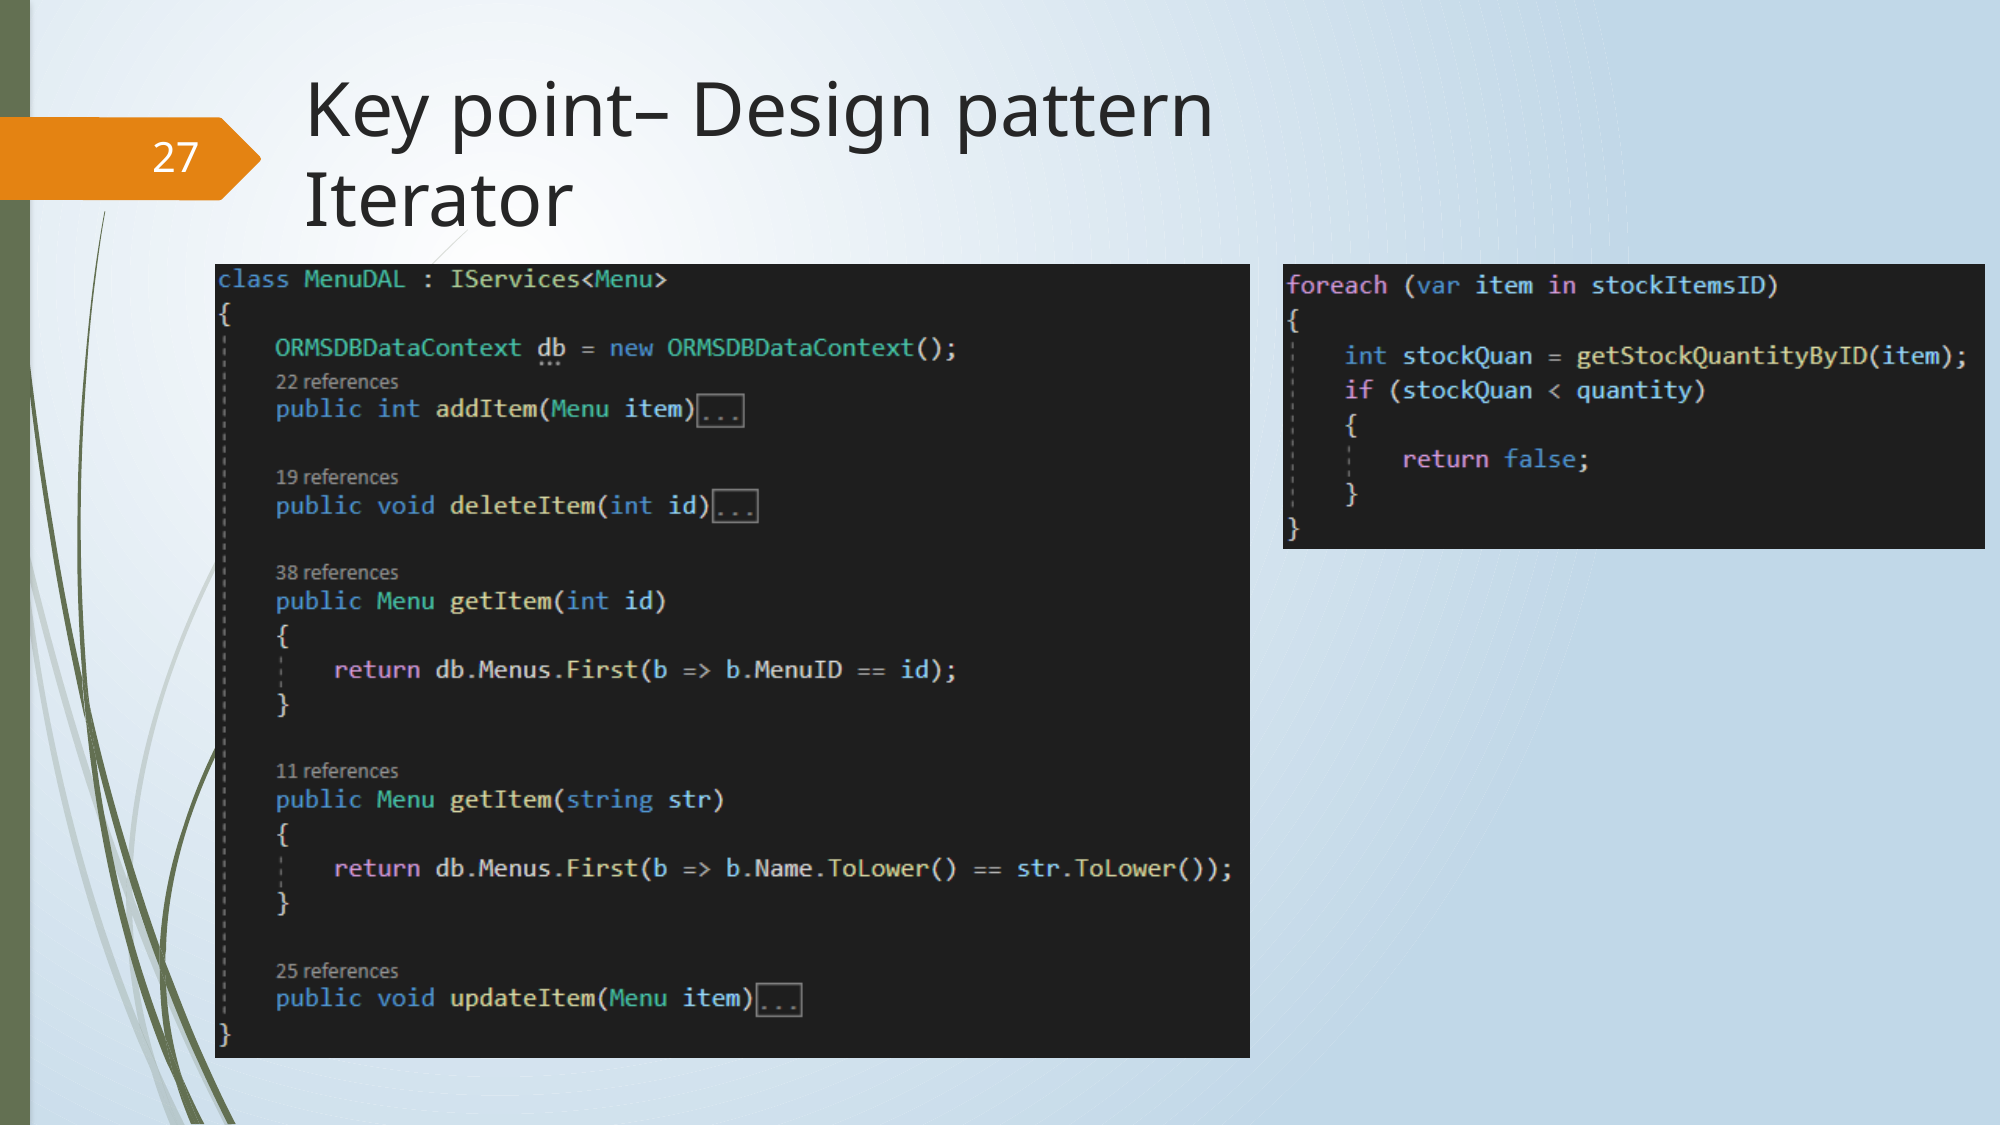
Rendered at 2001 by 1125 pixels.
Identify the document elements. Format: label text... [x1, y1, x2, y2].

picture [1282, 264, 1985, 549]
slide_number 27 [87, 129, 216, 190]
list [1250, 264, 1753, 884]
picture [214, 264, 1250, 1059]
title Key point– Design pattern Iterator [289, 54, 1878, 264]
